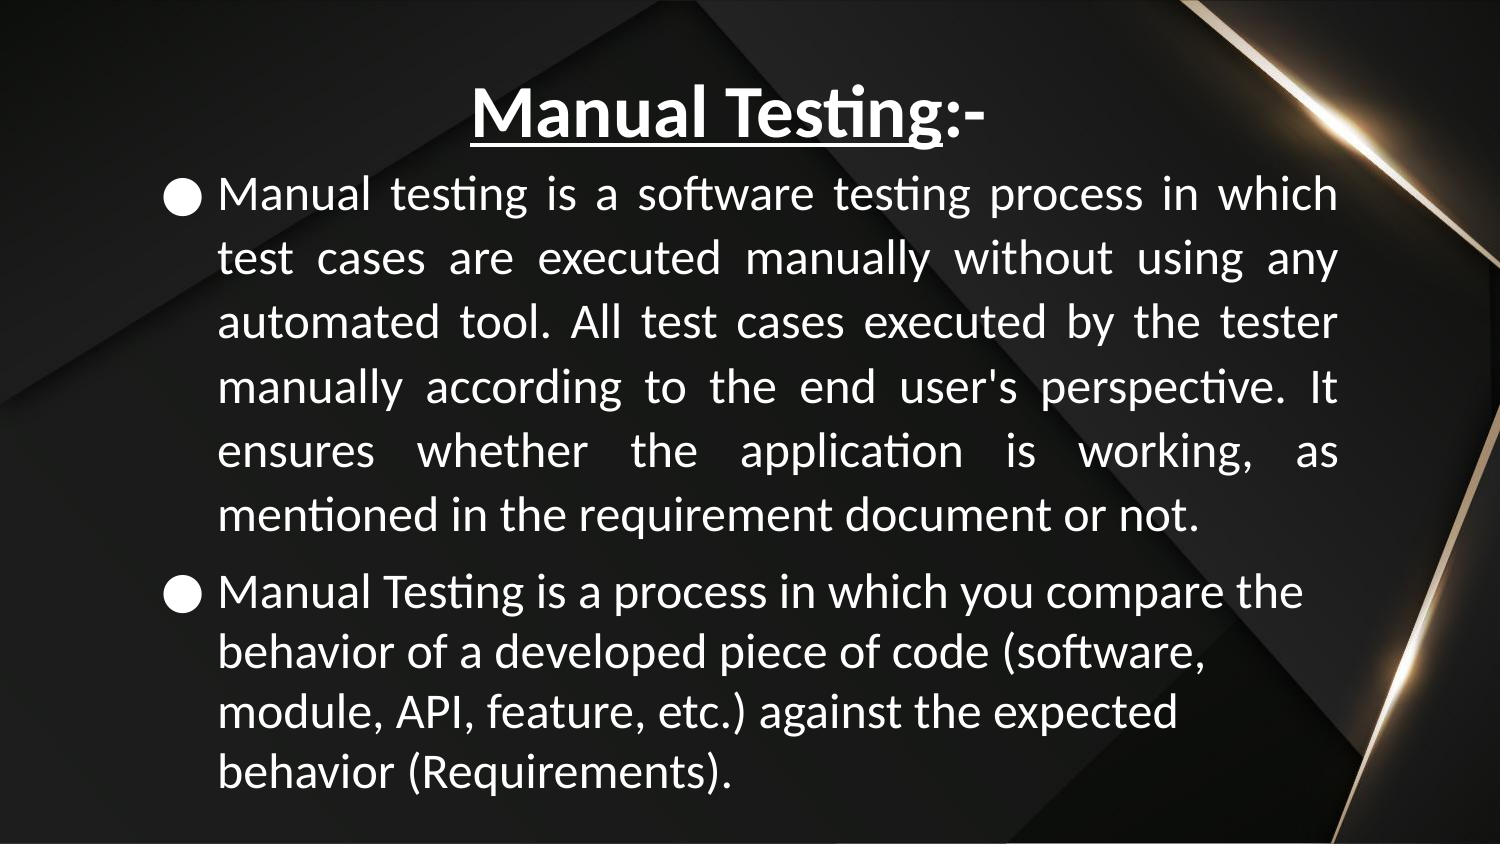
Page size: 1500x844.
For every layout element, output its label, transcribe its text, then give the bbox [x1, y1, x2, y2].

title Manual Testing:- [455, 41, 1045, 197]
picture [0, 0, 1500, 844]
list Manual testing is a software testing process in which test cases are executed manually without using any automated tool. All test cases executed by the tester manually according to the end user's perspective. It ensures whether the application is working, as mentioned in the requirement document or not. Manual Testing is a process in which you compare the behavior of a developed piece of code (software, module, API, feature, etc.) against the expected behavior (Requirements). [145, 141, 1355, 593]
